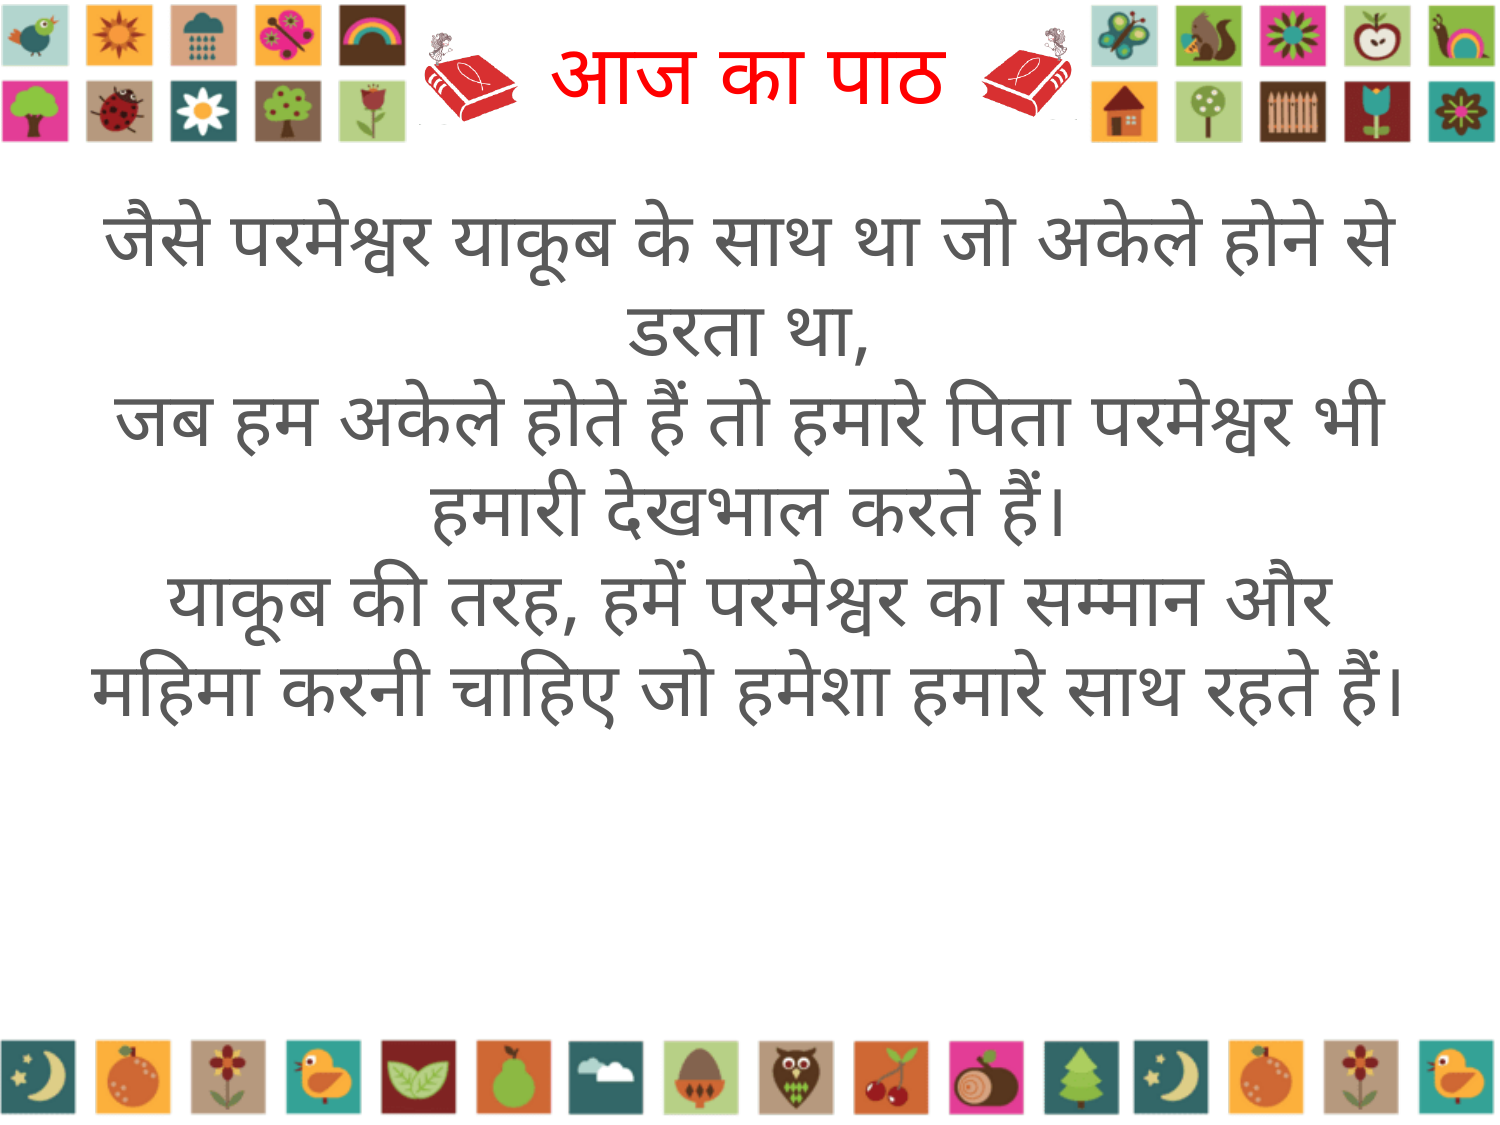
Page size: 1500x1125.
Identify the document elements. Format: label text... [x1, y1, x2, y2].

text_box जैसे परमेश्वर याकूब के साथ था जो अकेले होने से डरता था, जब हम अकेले होते हैं तो हमारे पिता परमेश्वर भी हमारी देखभाल करते हैं। याकूब की तरह, हमें परमेश्वर का सम्मान और महिमा करनी चाहिए जो हमेशा हमारे साथ रहते हैं। [76, 184, 1424, 830]
picture [0, 3, 550, 150]
text_box आज का पाठ [425, 13, 1077, 129]
picture [950, 3, 1500, 150]
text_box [0, 1028, 1500, 1118]
